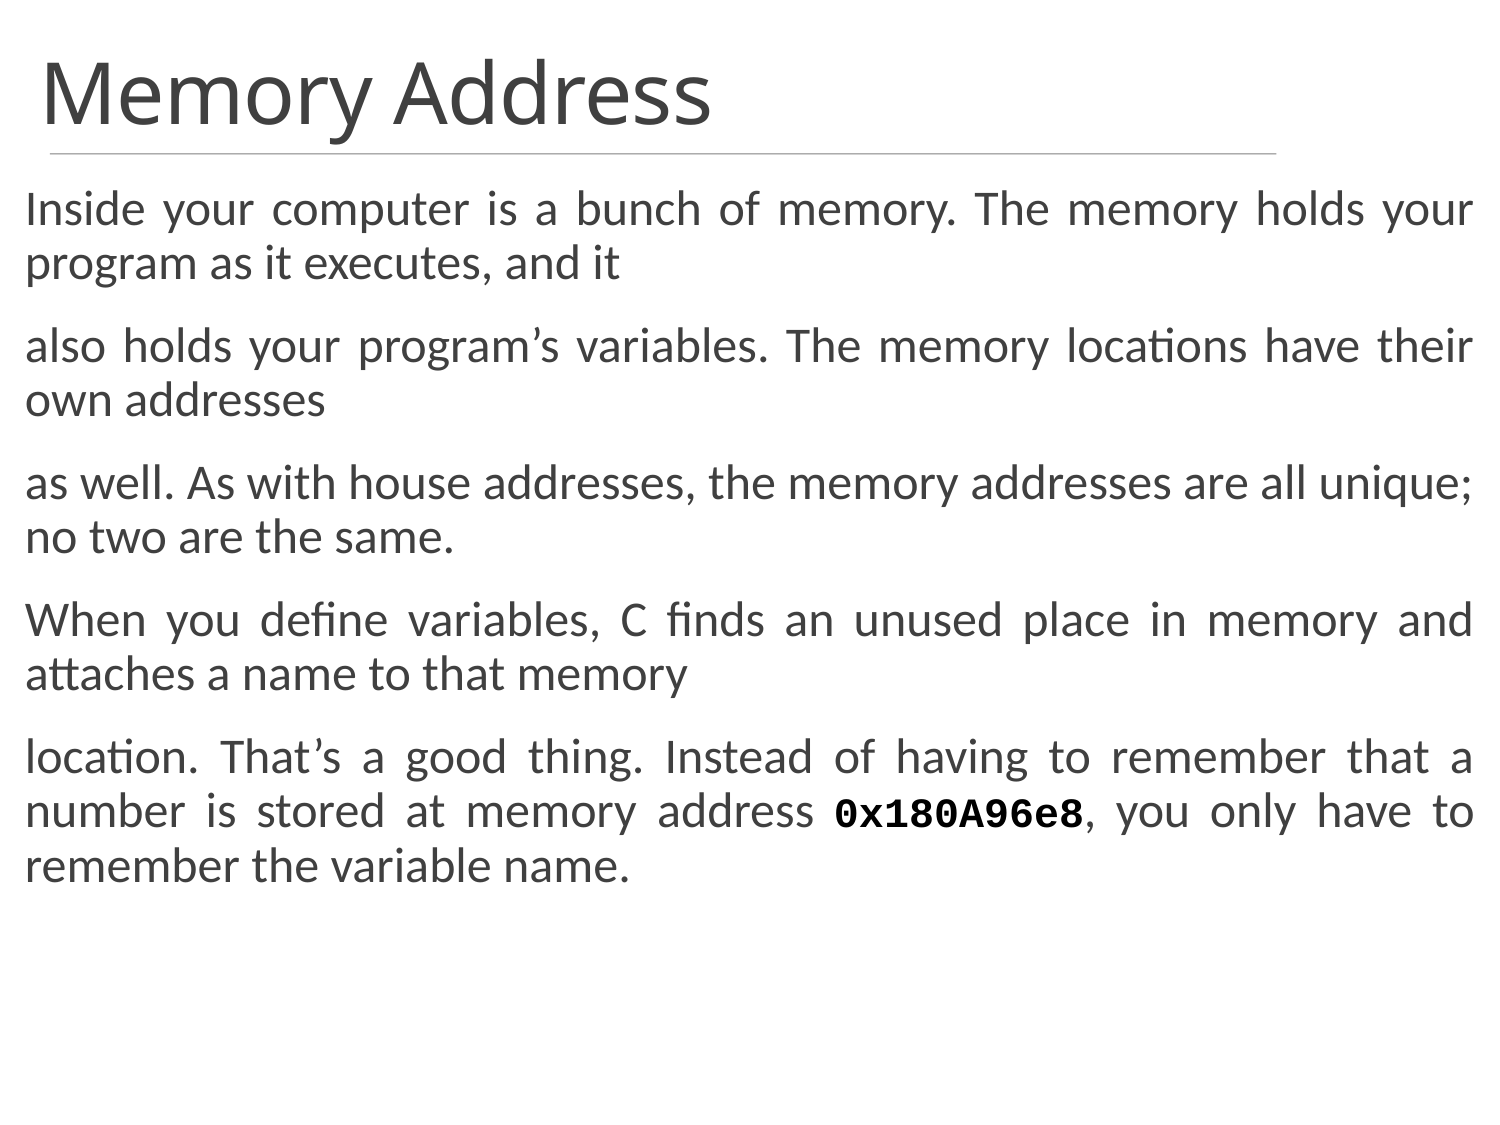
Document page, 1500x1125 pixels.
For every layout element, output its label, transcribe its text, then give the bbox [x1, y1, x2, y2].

text_box Inside your computer is a bunch of memory. The memory holds your program as it executes, and it also holds your program’s variables. The memory locations have their own addresses as well. As with house addresses, the memory addresses are all unique; no two are the same. When you define variables, C finds an unused place in memory and attaches a name to that memory location. That’s a good thing. Instead of having to remember that a number is stored at memory address 0x180A96e8, you only have to remember the variable name. [24, 174, 1475, 1100]
text_box Memory Address [24, 47, 1475, 150]
